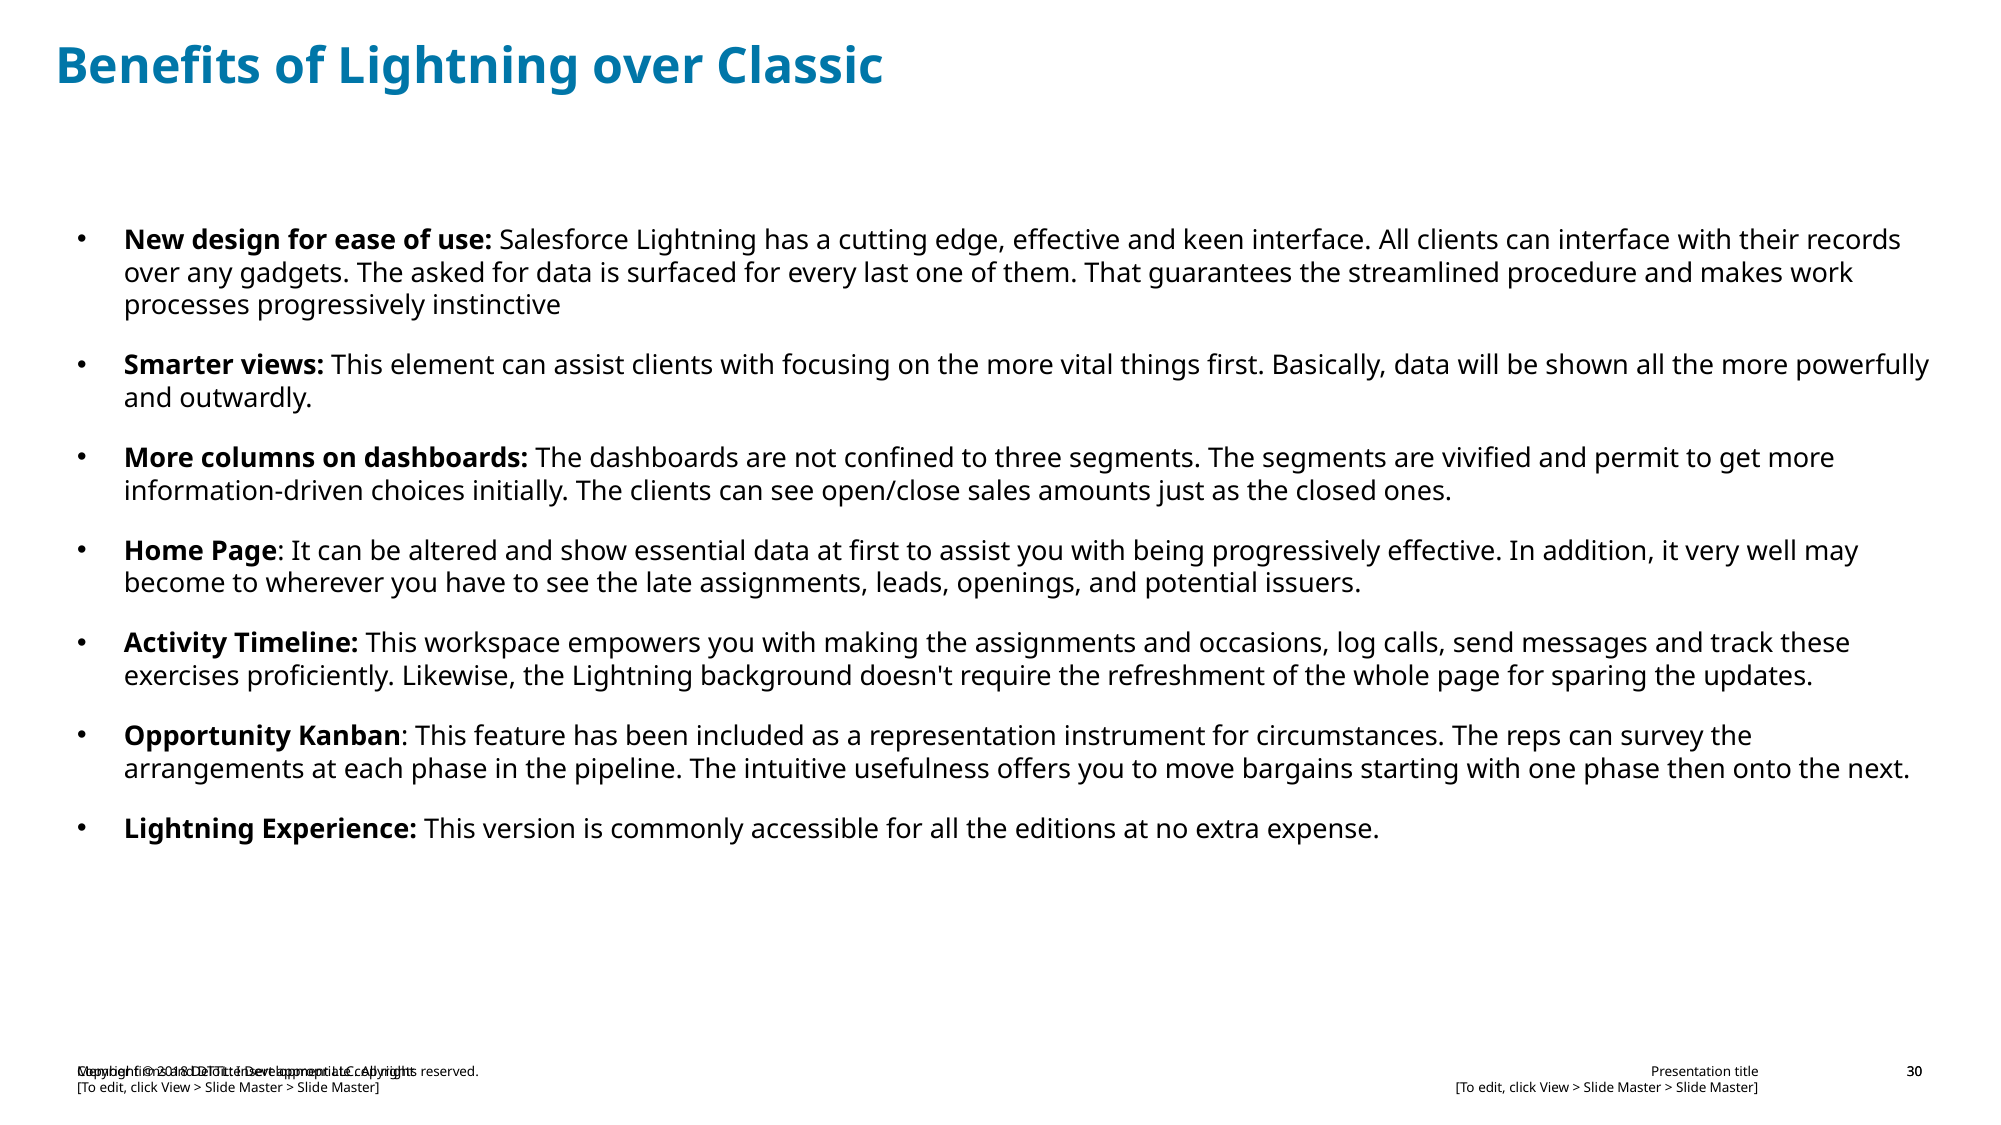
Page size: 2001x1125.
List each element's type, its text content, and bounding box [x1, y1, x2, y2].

list New design for ease of use: Salesforce Lightning has a cutting edge, effective and keen interface. All clients can interface with their records over any gadgets. The asked for data is surfaced for every last one of them. That guarantees the streamlined procedure and makes work processes progressively instinctive Smarter views: This element can assist clients with focusing on the more vital things first. Basically, data will be shown all the more powerfully and outwardly. More columns on dashboards: The dashboards are not confined to three segments. The segments are vivified and permit to get more information-driven choices initially. The clients can see open/close sales amounts just as the closed ones. Home Page: It can be altered and show essential data at first to assist you with being progressively effective. In addition, it very well may become to wherever you have to see the late assignments, leads, openings, and potential issuers. Activity Timeline: This workspace empowers you with making the assignments and occasions, log calls, send messages and track these exercises proficiently. Likewise, the Lightning background doesn't require the refreshment of the whole page for sparing the updates. Opportunity Kanban: This feature has been included as a representation instrument for circumstances. The reps can survey the arrangements at each phase in the pipeline. The intuitive usefulness offers you to move bargains starting with one phase then onto the next. Lightning Experience: This version is commonly accessible for all the editions at no extra expense. [77, 222, 1937, 1125]
text_box Benefits of Lightning over Classic [55, 0, 1033, 101]
